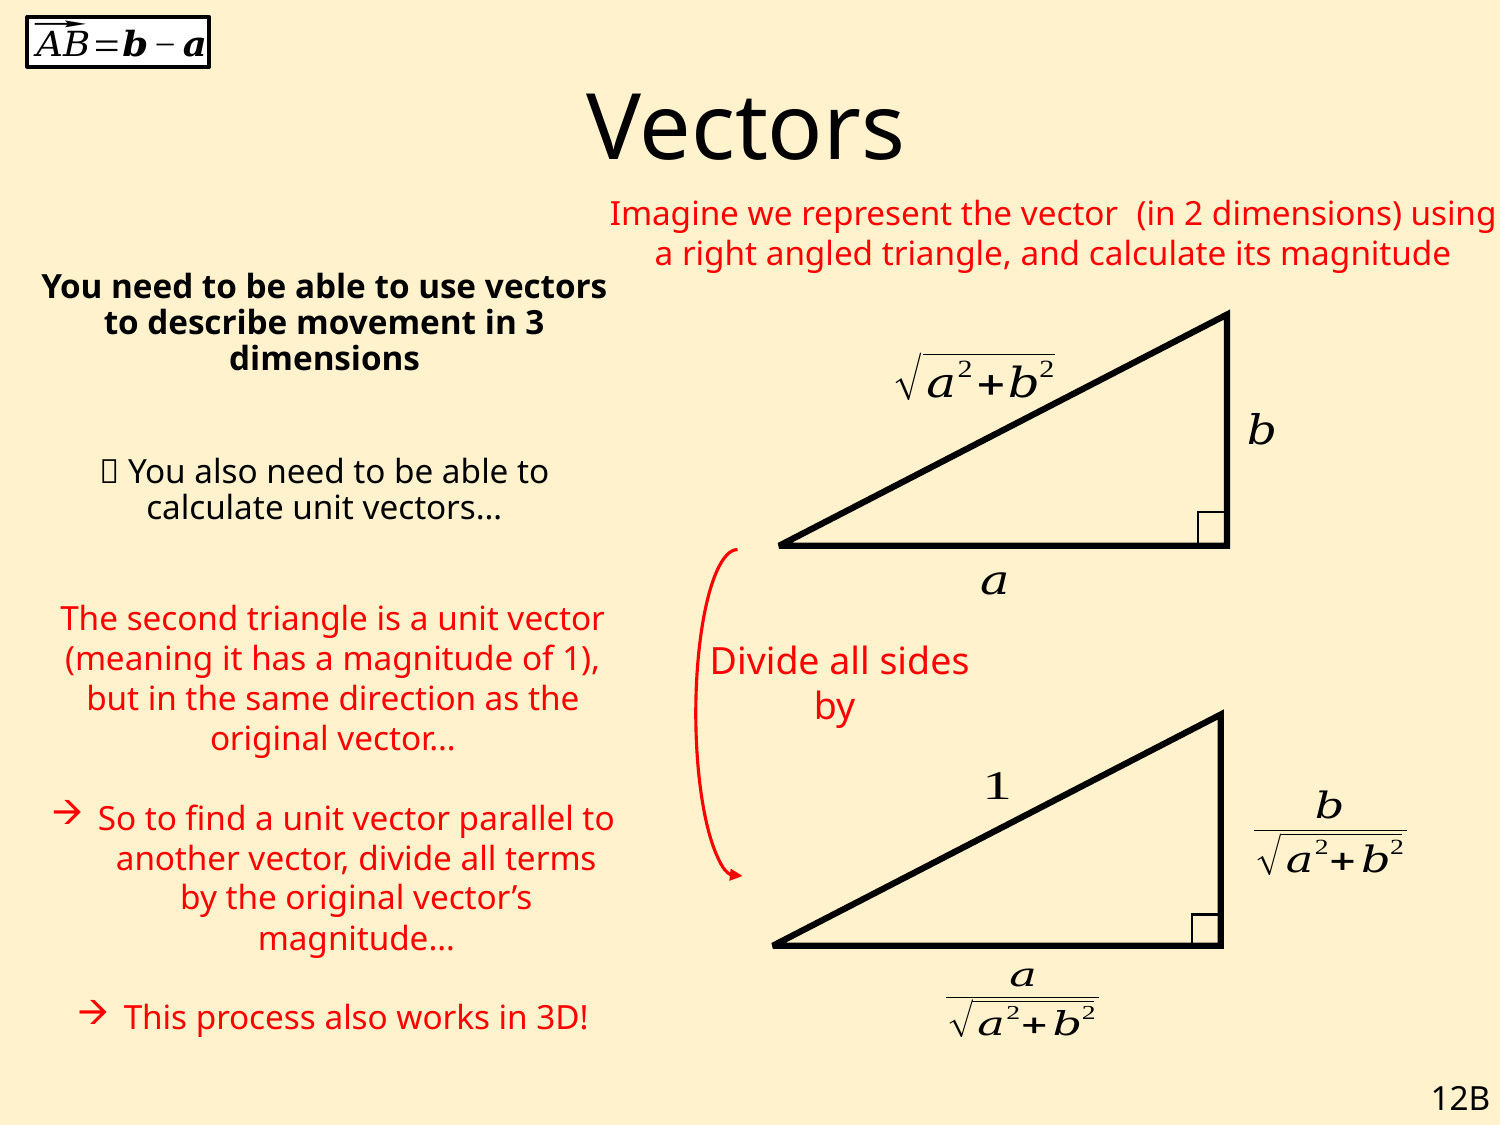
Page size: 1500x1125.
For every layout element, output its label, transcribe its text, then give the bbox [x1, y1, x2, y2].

text_box [695, 548, 743, 881]
text_box You need to be able to use vectors to describe movement in 3 dimensions  You also need to be able to calculate unit vectors… [24, 262, 625, 1046]
text_box 12B [1415, 1069, 1500, 1125]
text_box [1191, 913, 1224, 949]
text_box [1197, 511, 1230, 547]
text_box [778, 312, 1229, 547]
text_box [772, 712, 1222, 947]
title Vectors [98, 21, 1393, 239]
